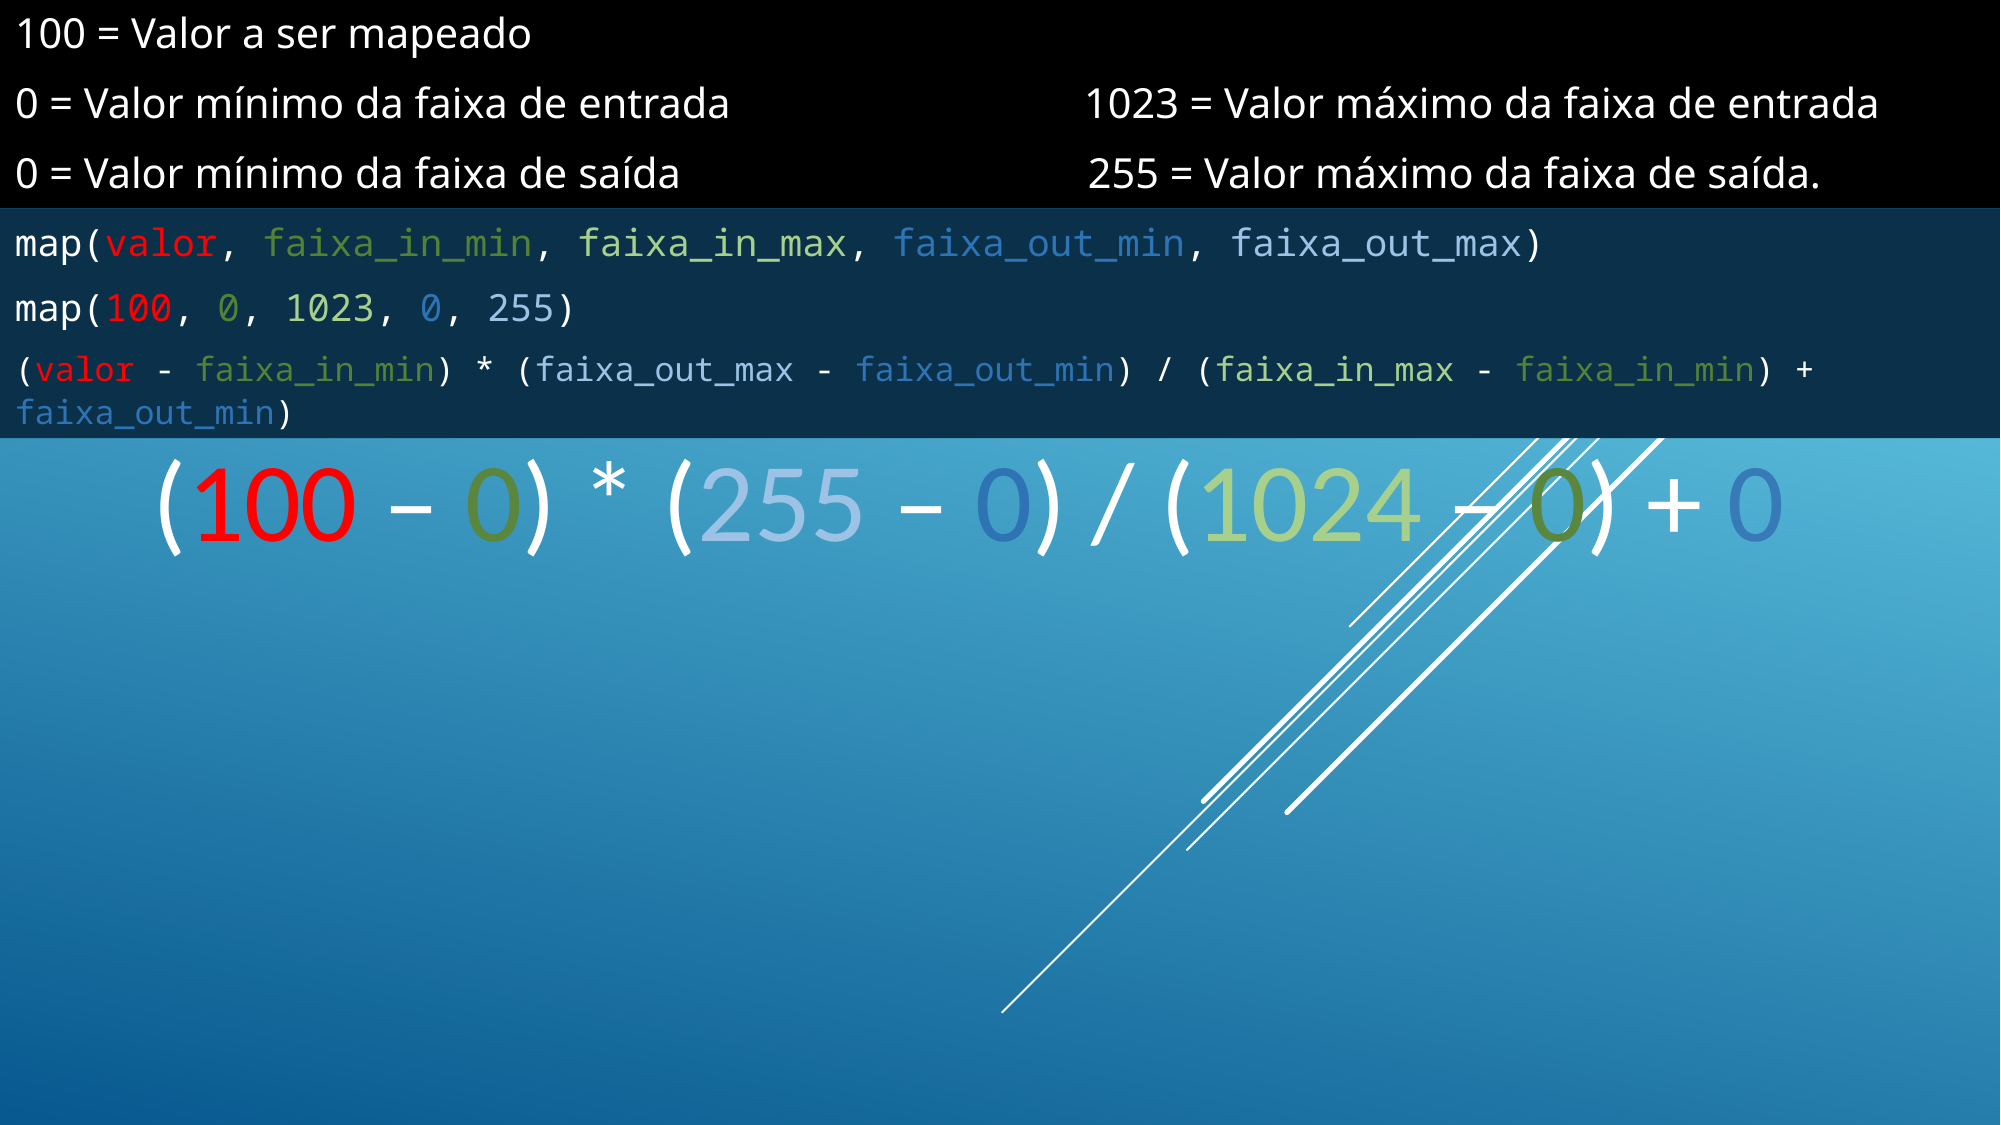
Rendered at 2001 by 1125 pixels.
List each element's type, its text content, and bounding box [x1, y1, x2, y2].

text_box (100 – 0) * (255 – 0) / (1024 – 0) + 0 [138, 412, 1862, 572]
text_box map(valor, faixa_in_min, faixa_in_max, faixa_out_min, faixa_out_max) map(100, 0, 1023, 0, 255) (valor - faixa_in_min) * (faixa_out_max - faixa_out_min) / (faixa_in_max - faixa_in_min) + faixa_out_min) [0, 208, 2000, 439]
subtitle 100 = Valor a ser mapeado 0 = Valor mínimo da faixa de entrada 1023 = Valor máximo da faixa de entrada 0 = Valor mínimo da faixa de saída 255 = Valor máximo da faixa de saída. [0, 0, 2000, 207]
